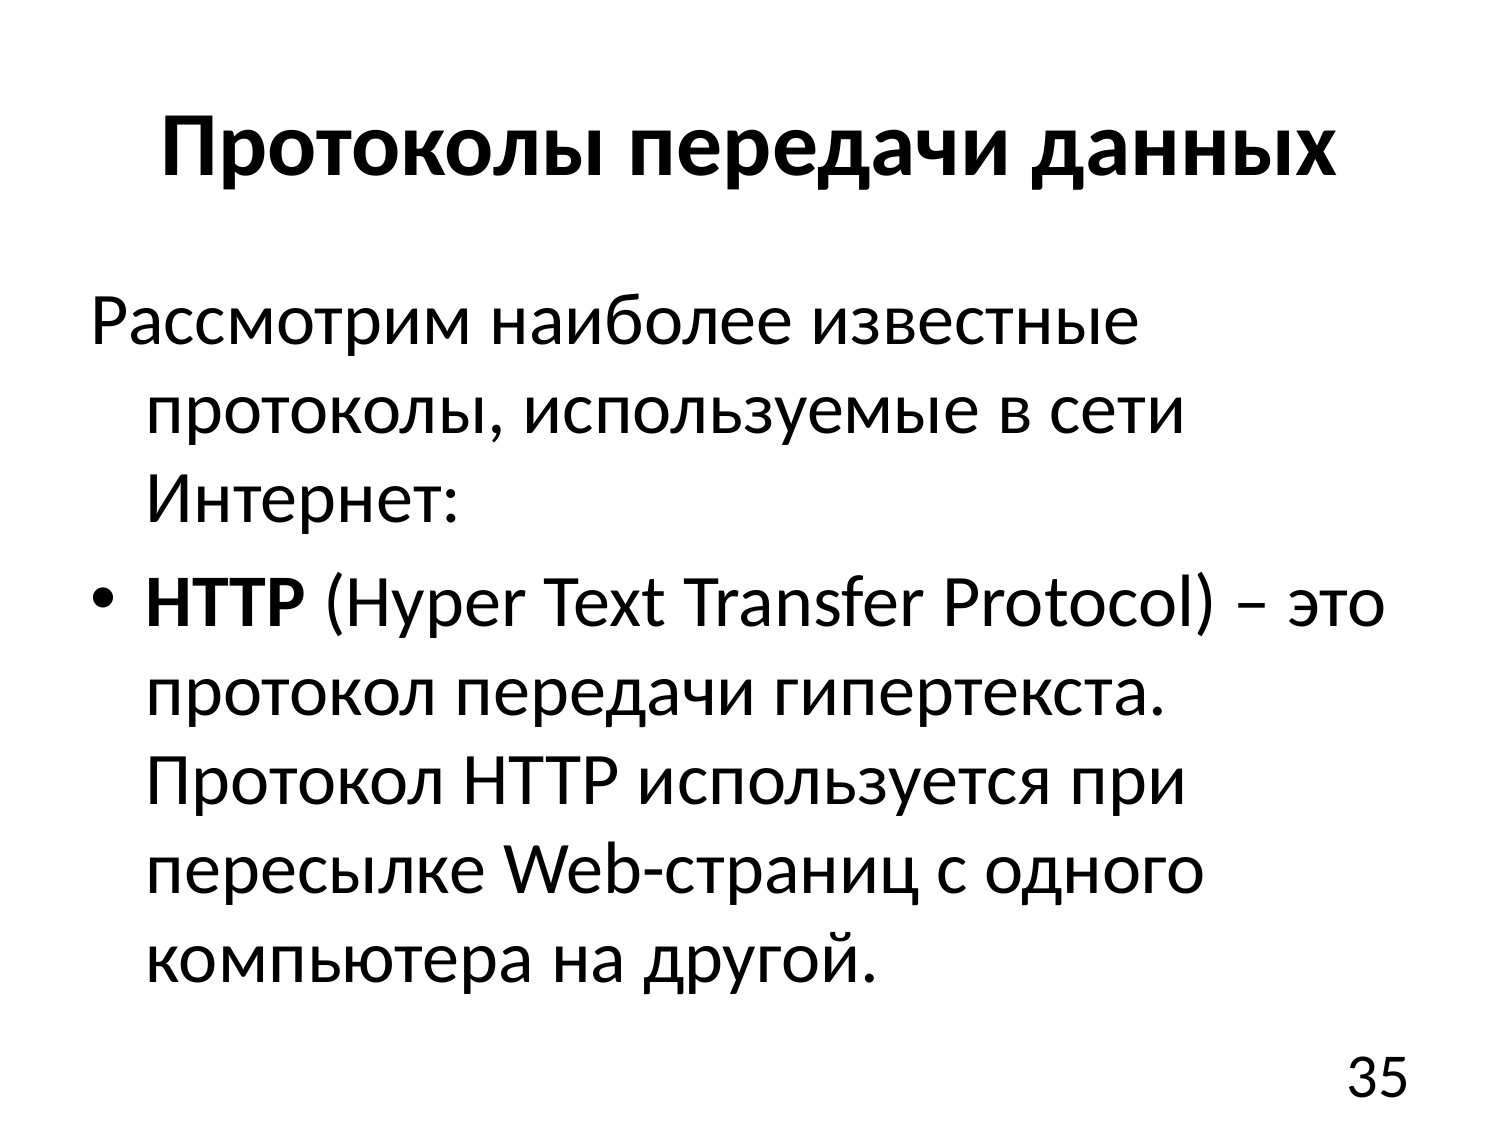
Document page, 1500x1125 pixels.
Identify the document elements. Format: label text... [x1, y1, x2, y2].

list Рассмотрим наиболее известные протоколы, используемые в сети Интернет: HTTP (Hyper Text Transfer Protocol) – это протокол передачи гипертекста. Протокол HTTP используется при пересылке Web-страниц с одного компьютера на другой. [75, 262, 1425, 1005]
slide_number 35 [1074, 1042, 1425, 1103]
title Протоколы передачи данных [75, 45, 1425, 233]
